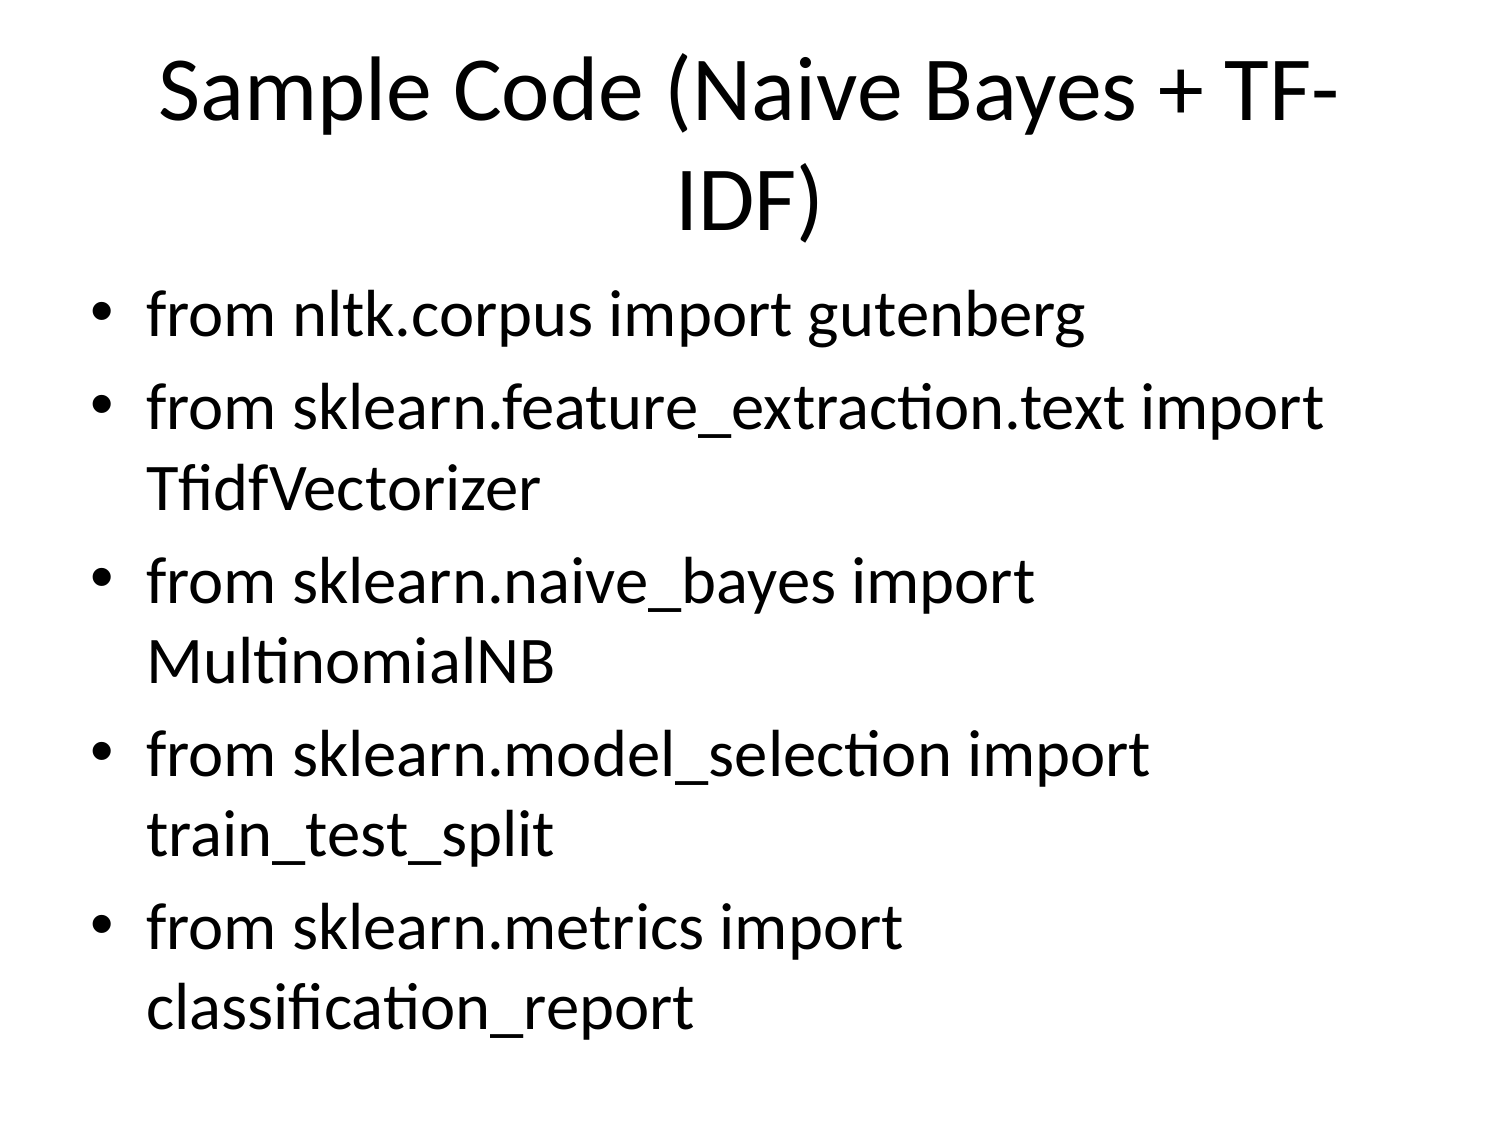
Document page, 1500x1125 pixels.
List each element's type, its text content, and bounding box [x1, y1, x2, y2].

title Sample Code (Naive Bayes + TF-IDF) [75, 45, 1425, 233]
list from nltk.corpus import gutenberg from sklearn.feature_extraction.text import TfidfVectorizer from sklearn.naive_bayes import MultinomialNB from sklearn.model_selection import train_test_split from sklearn.metrics import classification_report # Load data authors = { 'austen': gutenberg.raw('austen-emma.txt'), 'shakespeare': gutenberg.raw('shakespeare-hamlet.txt'), 'bible': gutenberg.raw('bible-kjv.txt') } texts, labels = [], [] for author, text in authors.items(): chunks = [text[i:i+2000] for i in range(0, len(text), 2000)] texts.extend(chunks) labels.extend([author] * len(chunks)) vectorizer = TfidfVectorizer(stop_words='english') X = vectorizer.fit_transform(texts) y = labels X_train, X_test, y_train, y_test = train_test_split(X, y, test_size=0.2) model = MultinomialNB() model.fit(X_train, y_train) y_pred = model.predict(X_test) print(classification_report(y_test, y_pred)) [75, 262, 1425, 1005]
